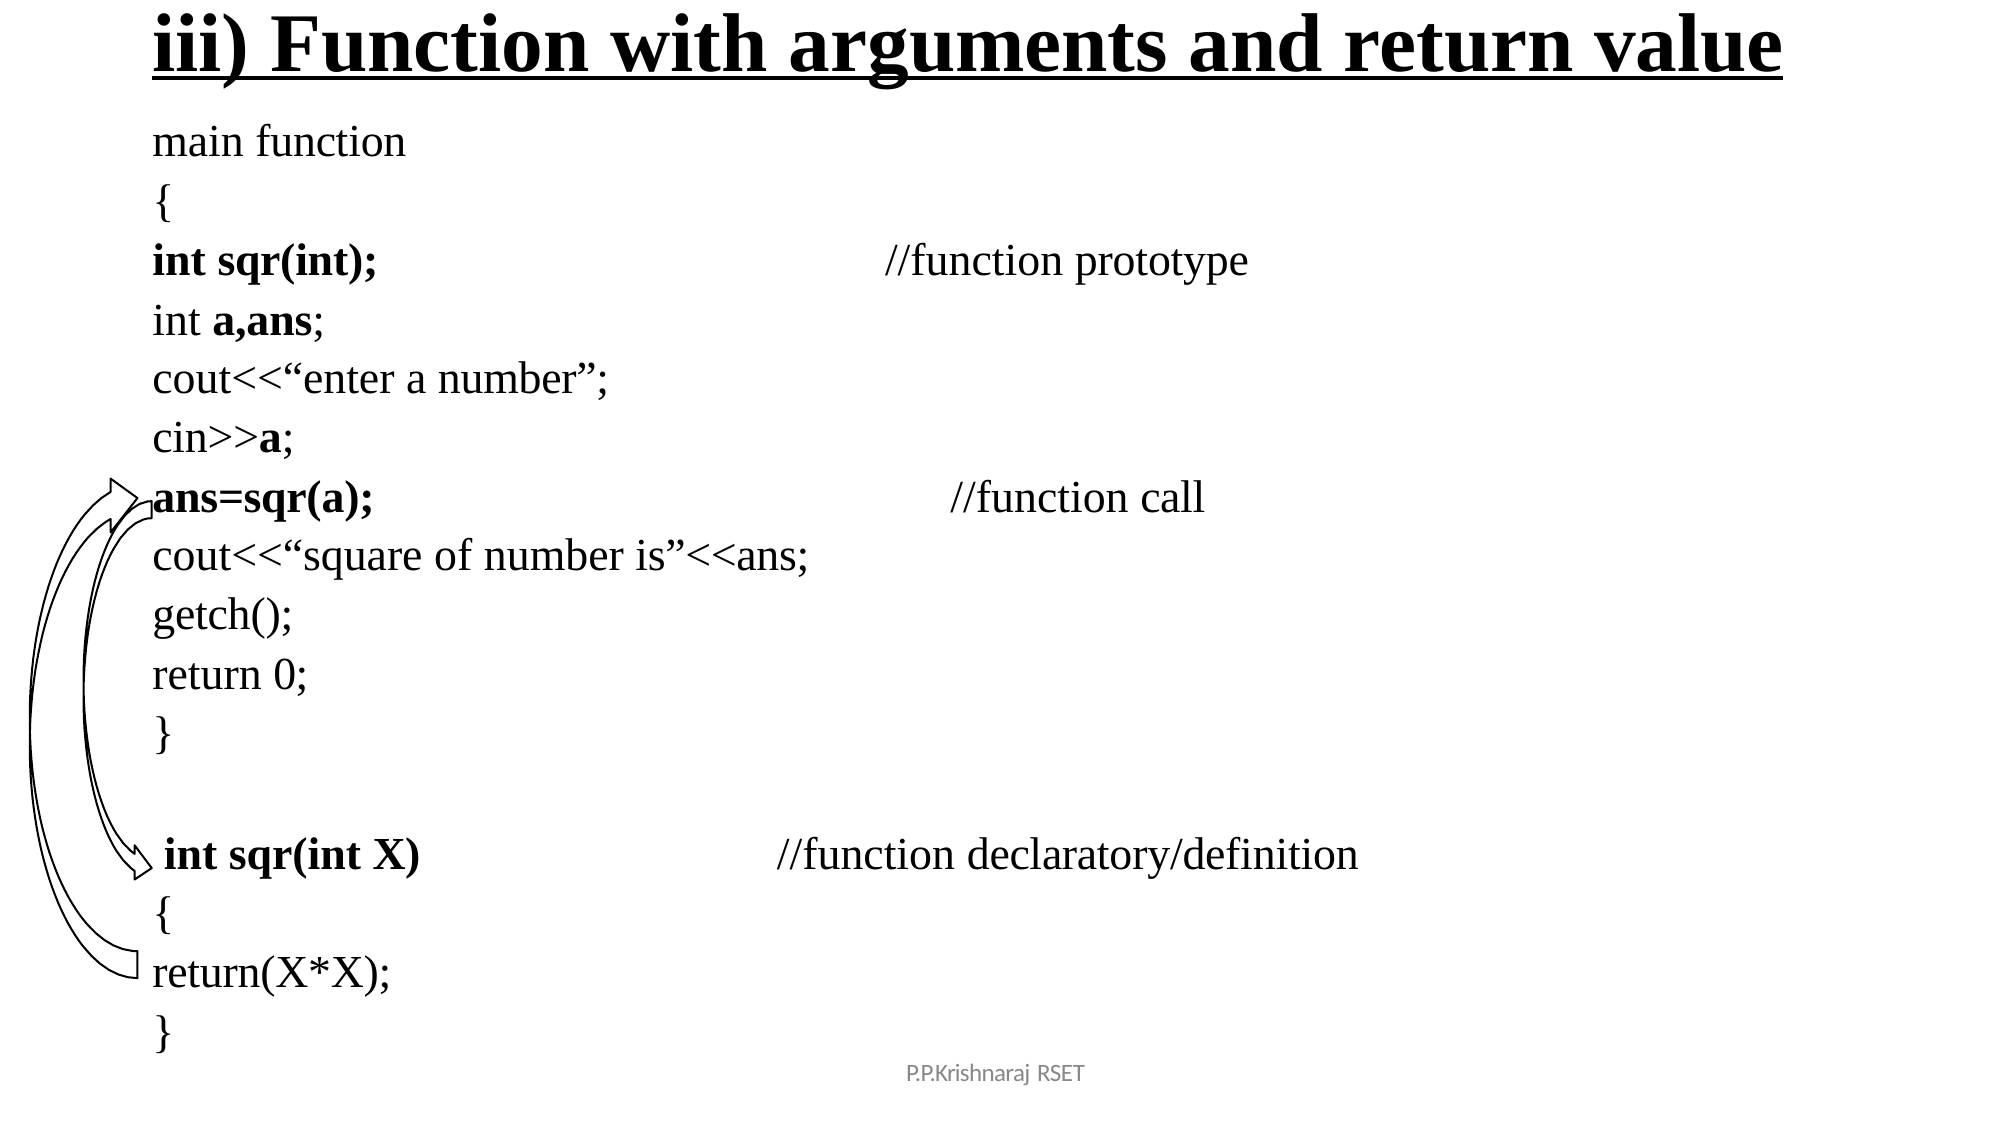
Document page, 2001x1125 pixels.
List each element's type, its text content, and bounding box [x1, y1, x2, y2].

text_box int sqr(int X) { return(X*X); } [150, 816, 424, 1057]
text_box [29, 478, 152, 979]
title iii) Function with arguments and return value [150, 0, 1788, 176]
text_box //function prototype [882, 227, 1253, 285]
footer P.P.Krishnaraj RSET [903, 1060, 1096, 1125]
text_box //function call [948, 465, 1208, 523]
text_box //function declaratory/definition [774, 821, 1366, 879]
text_box main function { [150, 104, 411, 223]
text_box int sqr(int); int a,ans; cout<<“enter a number”; cin>>a; ans=sqr(a); cout<<“square of number is”<<ans; getch(); return 0; } [150, 223, 814, 758]
